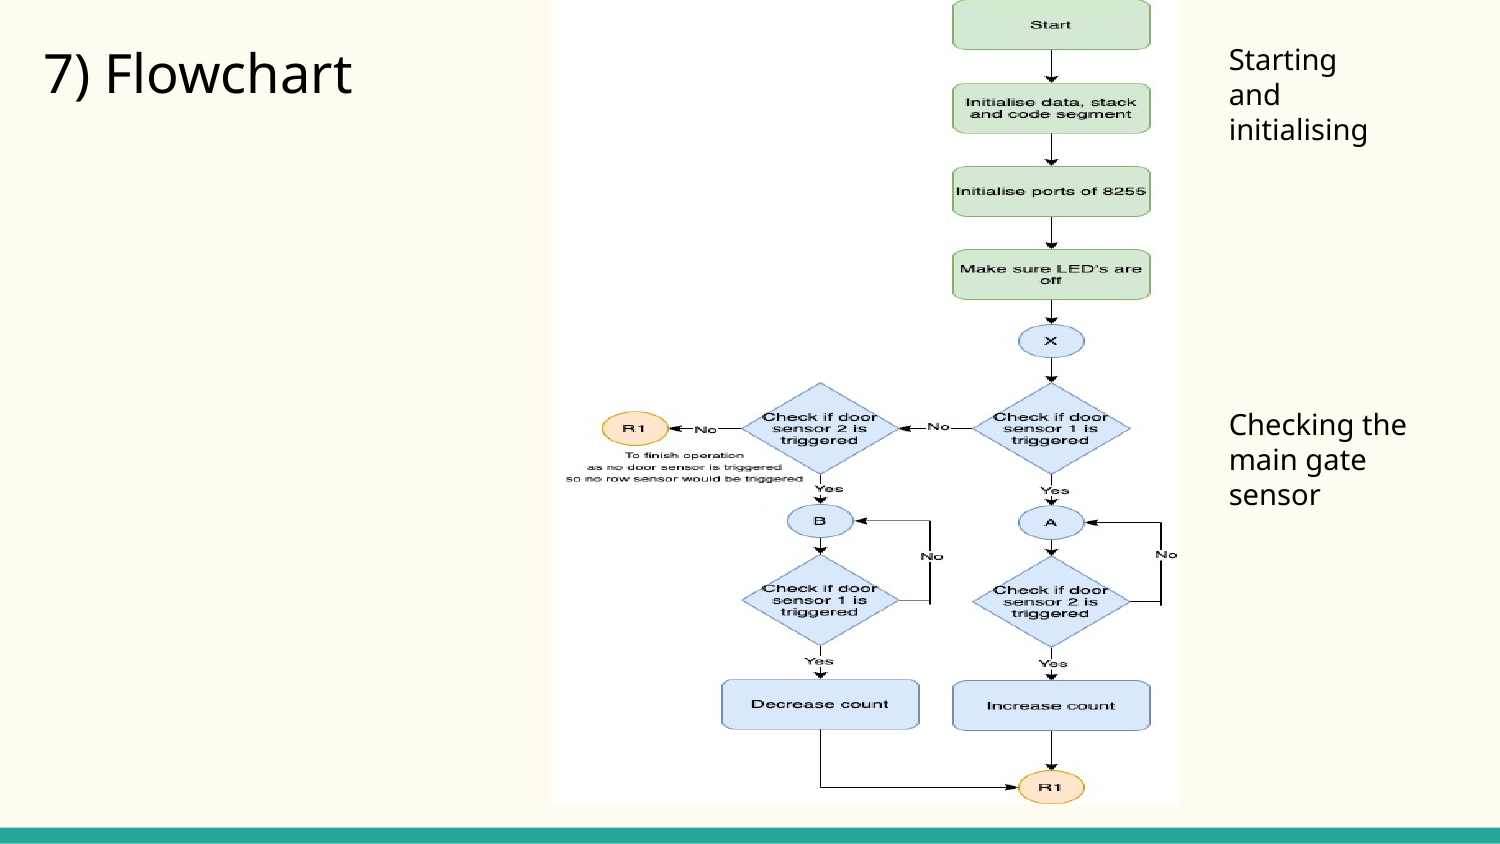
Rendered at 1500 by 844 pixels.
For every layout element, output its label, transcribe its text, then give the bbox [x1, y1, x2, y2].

picture [553, 0, 1179, 804]
text_box 7) Flowchart [28, 24, 530, 120]
text_box Checking the main gate sensor [1213, 391, 1477, 526]
text_box Starting and initialising [1213, 26, 1391, 162]
